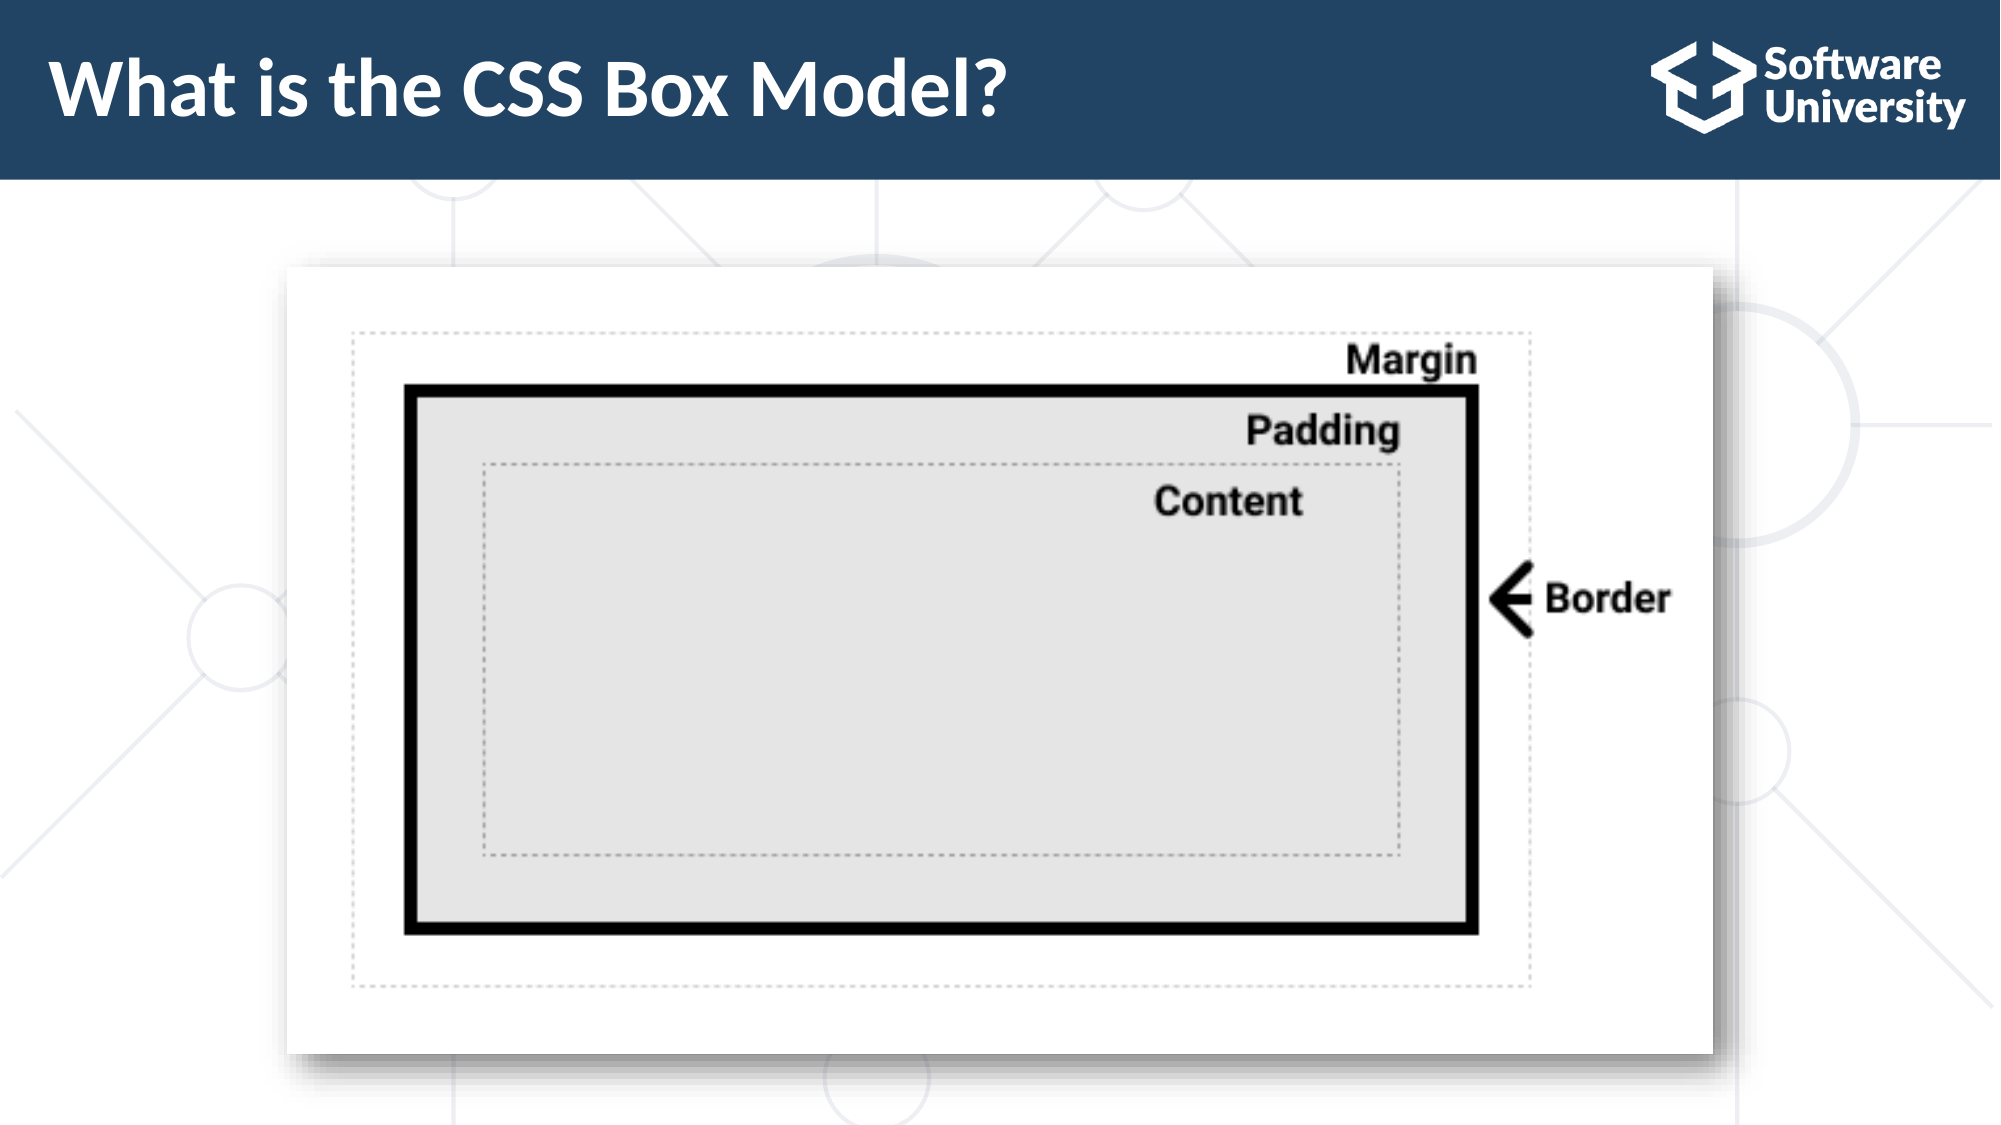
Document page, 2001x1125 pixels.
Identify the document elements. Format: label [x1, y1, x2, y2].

text_box [0, 0, 2000, 213]
text_box [254, 234, 1775, 1116]
